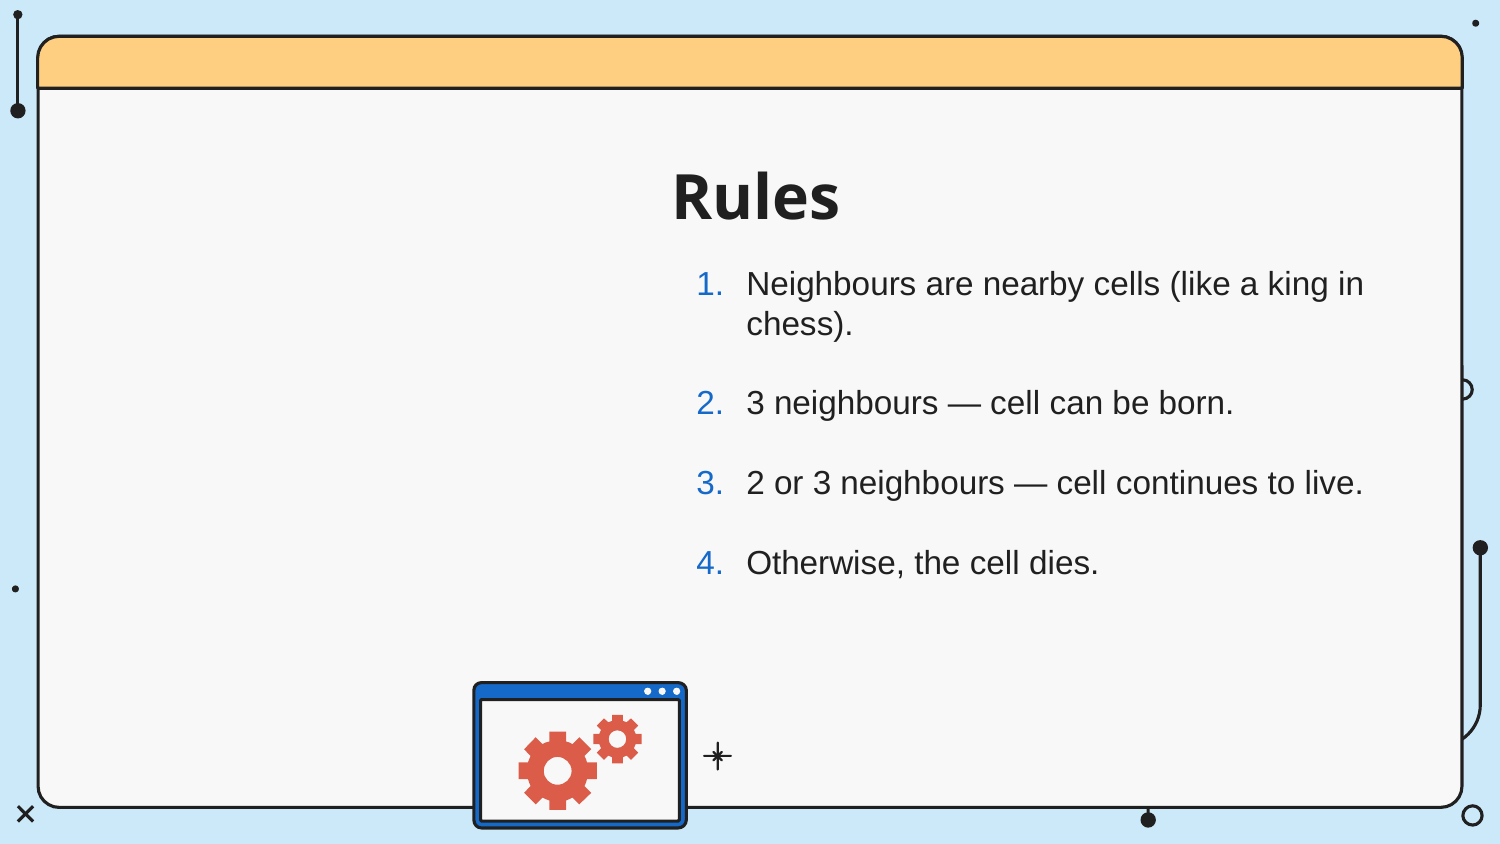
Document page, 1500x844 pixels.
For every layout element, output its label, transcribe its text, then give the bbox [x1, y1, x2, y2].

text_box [473, 682, 687, 829]
title Rules [656, 152, 1383, 246]
subtitle Neighbours are nearby cells (like a king in chess). 3 neighbours — cell can be born. 2 or 3 neighbours — cell continues to live. Otherwise, the cell dies. [656, 246, 1383, 658]
